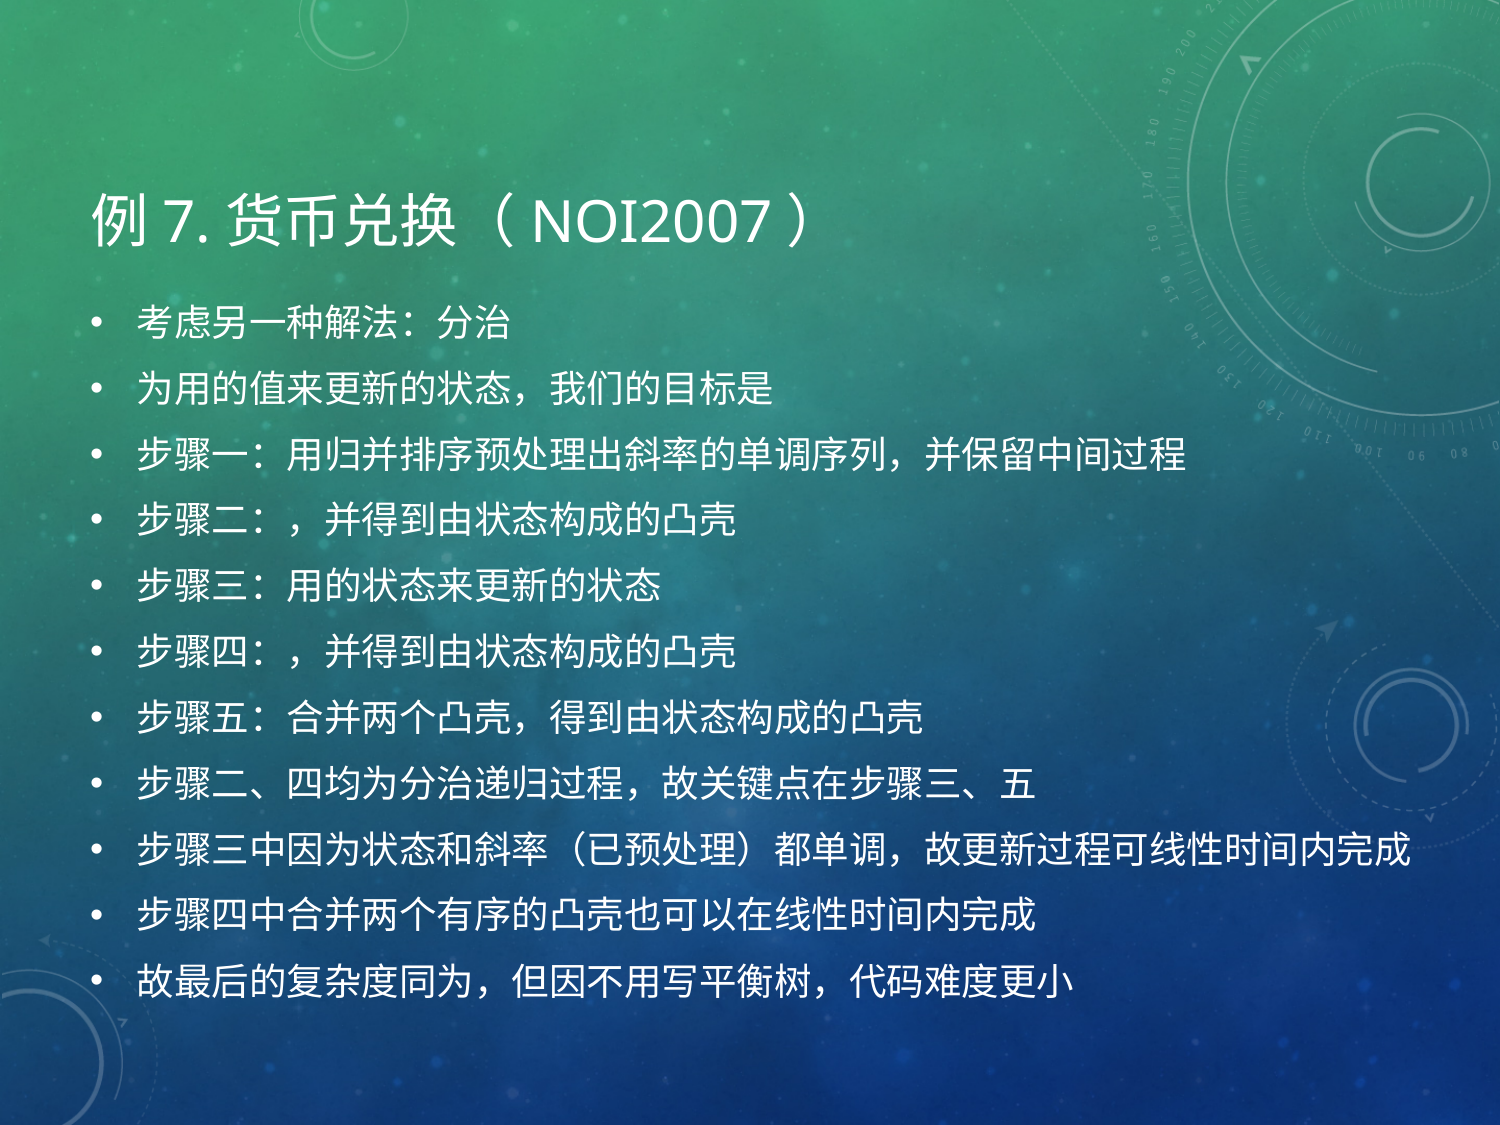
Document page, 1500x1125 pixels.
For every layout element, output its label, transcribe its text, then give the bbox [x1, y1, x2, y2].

title 例7.货币兑换（NOI2007） [75, 99, 1350, 339]
picture [0, 0, 1500, 1125]
